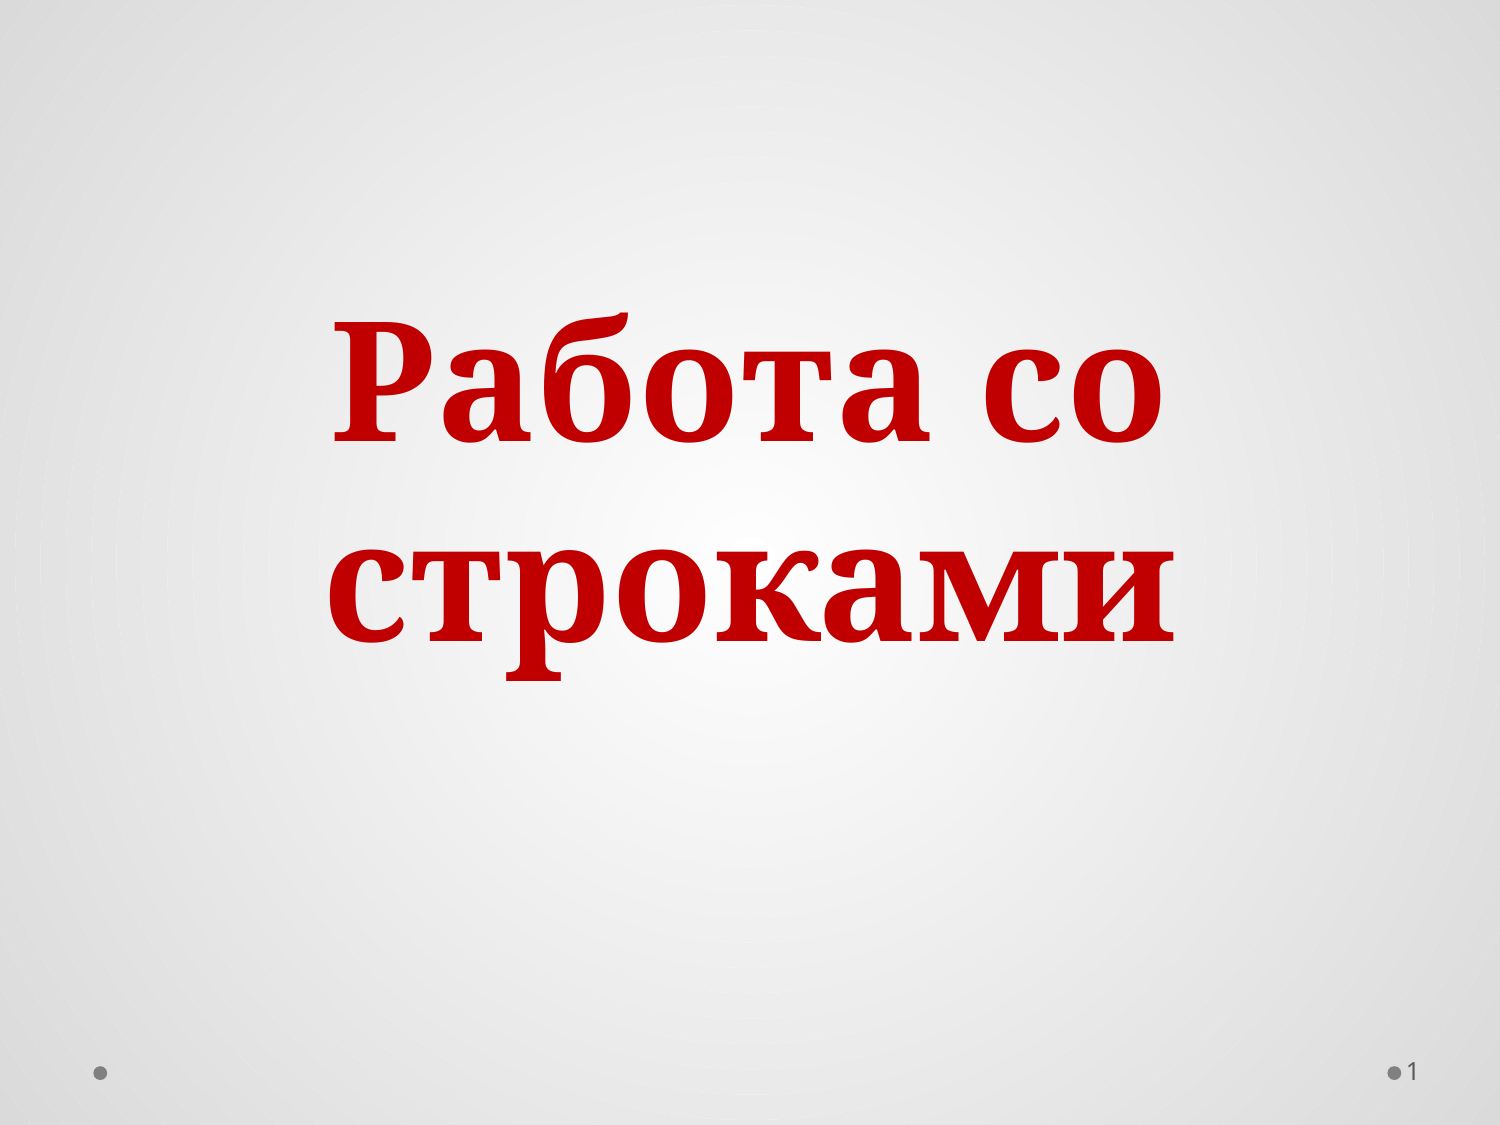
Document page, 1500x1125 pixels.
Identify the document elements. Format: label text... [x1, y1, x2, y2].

title Работа со строками [112, 219, 1388, 682]
slide_number 1 [1401, 1042, 1494, 1103]
